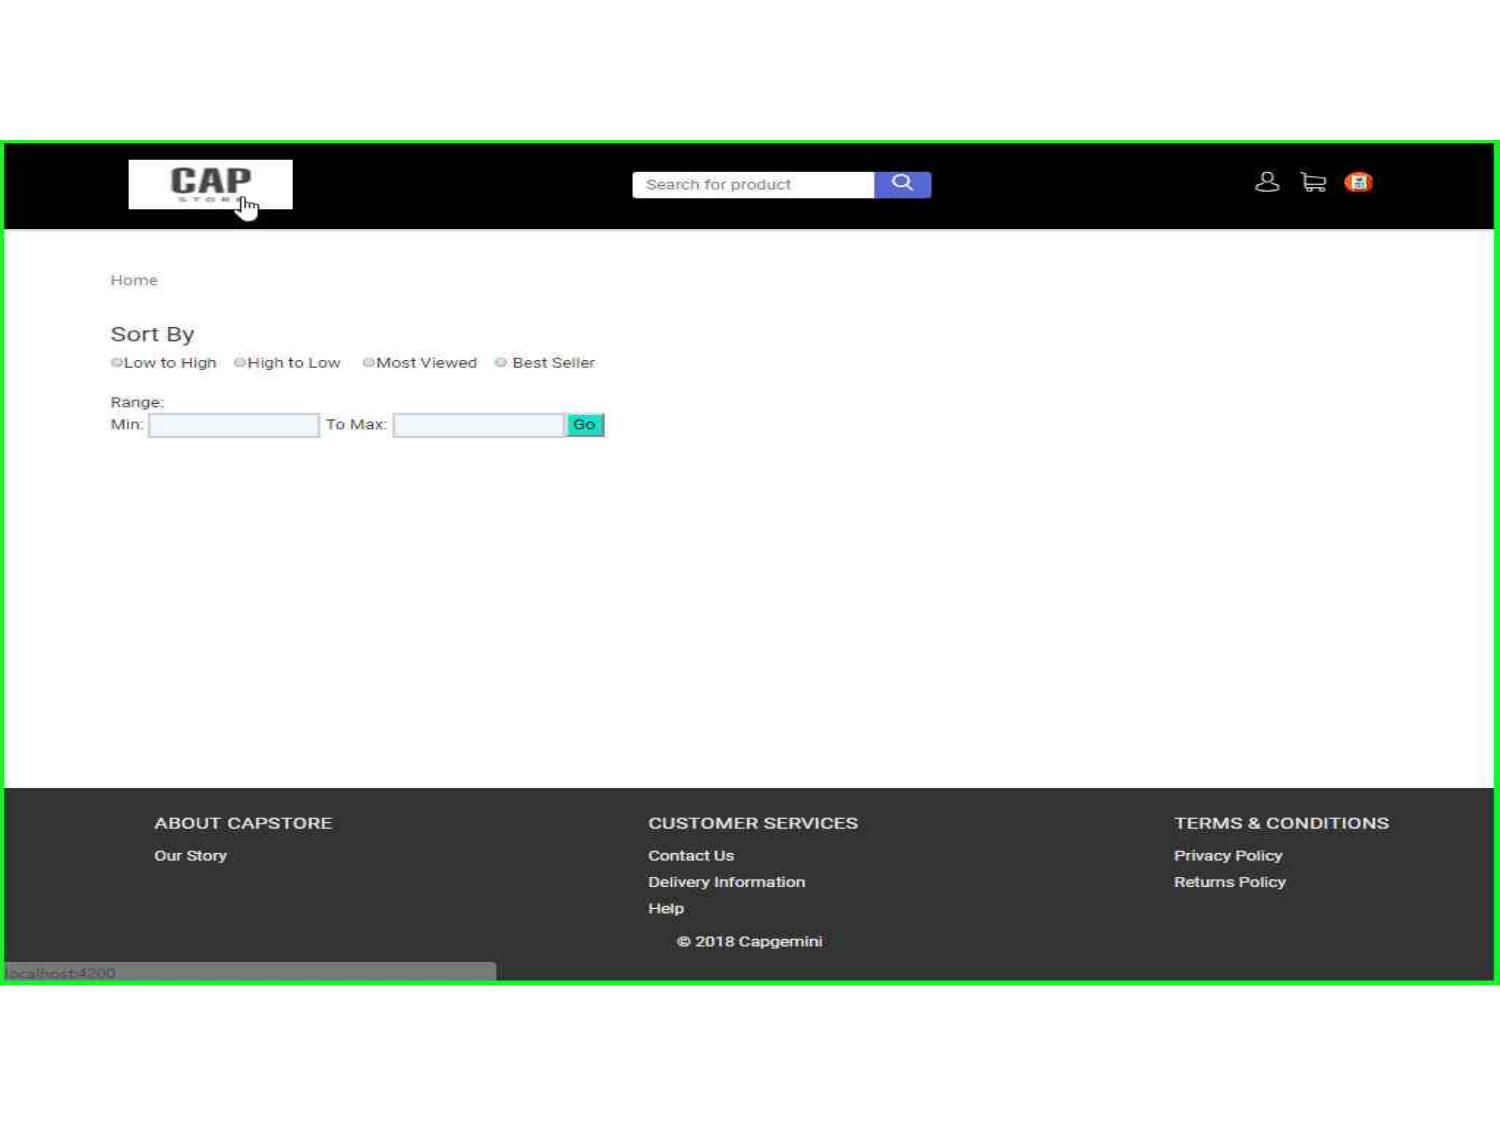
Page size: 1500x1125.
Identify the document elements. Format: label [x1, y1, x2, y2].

picture [0, 140, 1500, 985]
